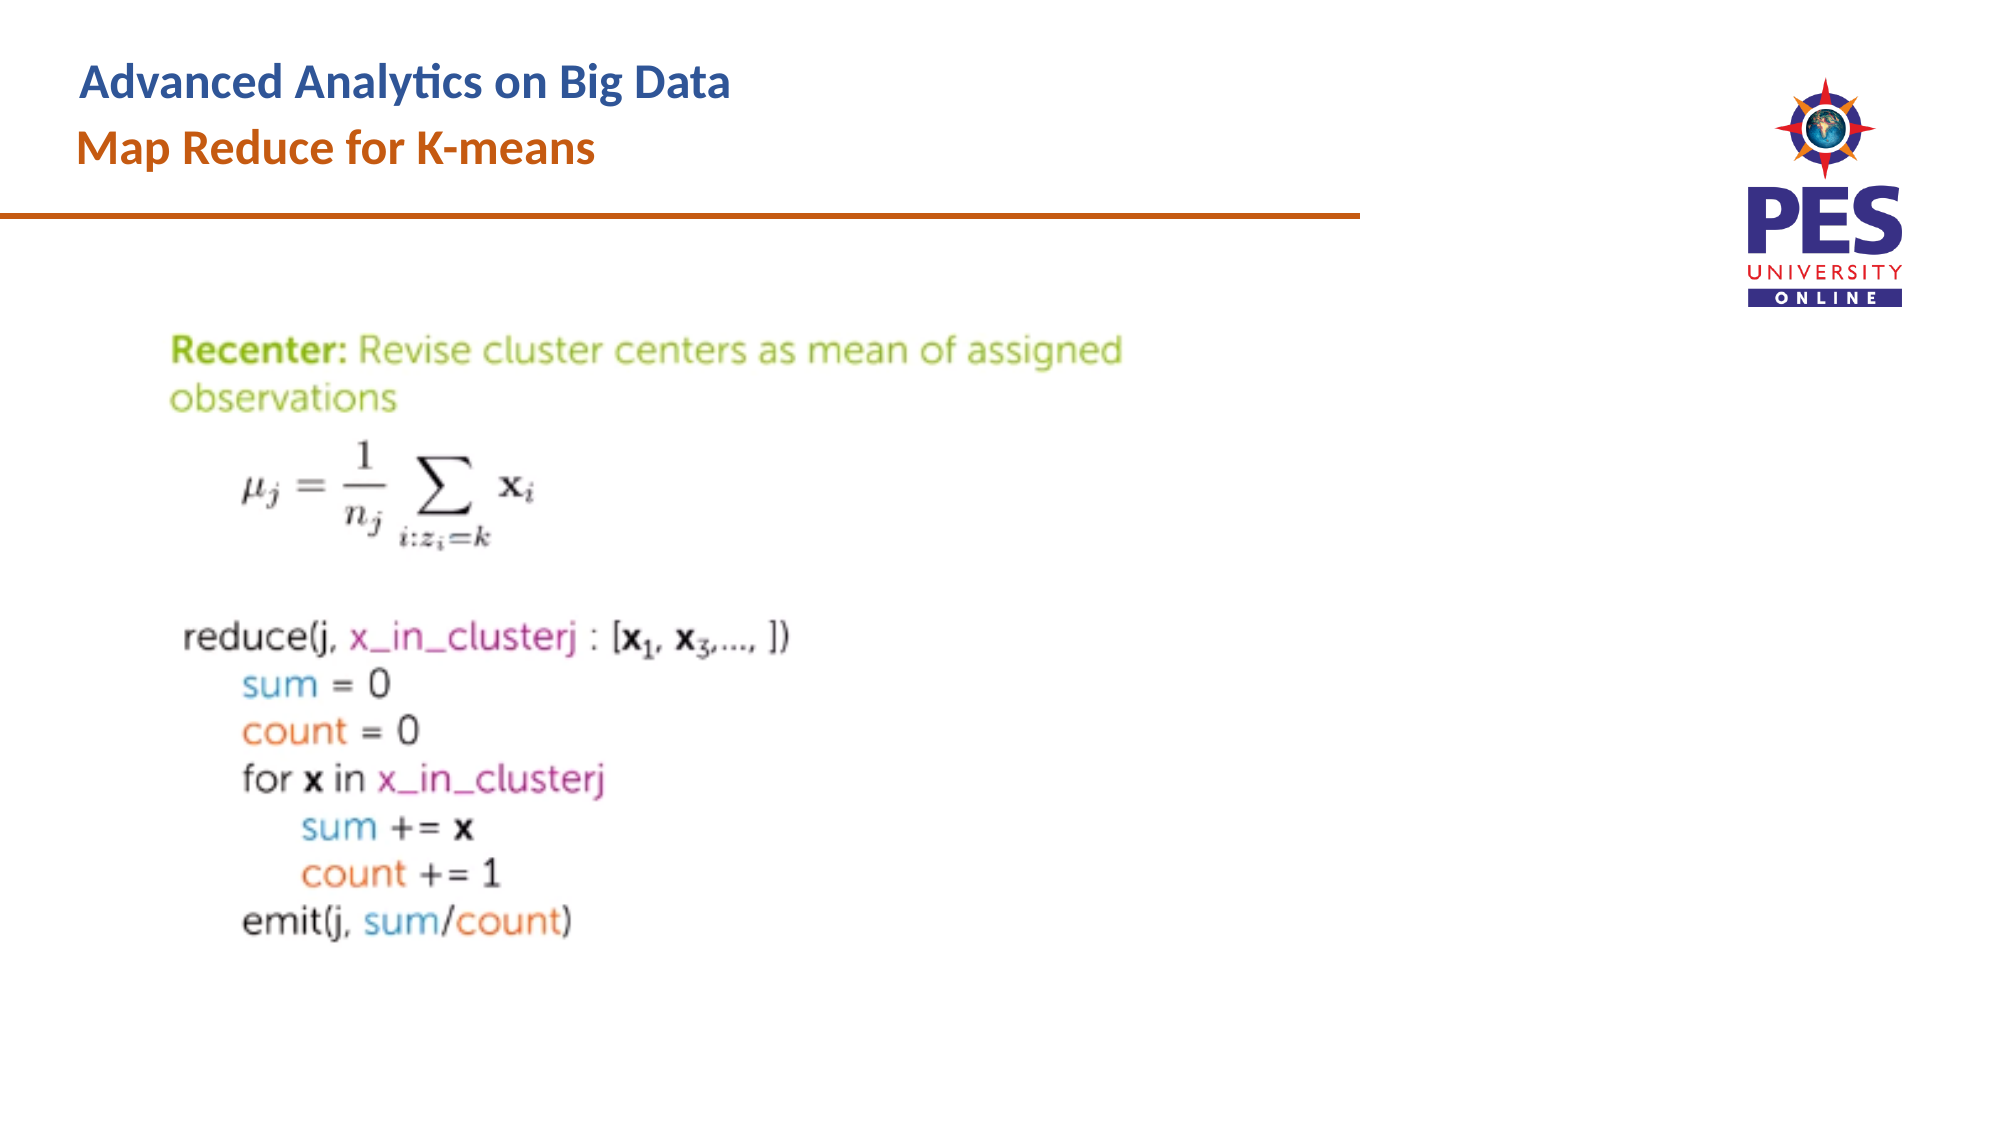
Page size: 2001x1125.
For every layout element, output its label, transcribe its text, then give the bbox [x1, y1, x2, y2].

picture [1748, 76, 1902, 307]
picture [146, 314, 1147, 955]
text_box Map Reduce for K-means [60, 106, 1374, 242]
text_box [80, 304, 1081, 380]
text_box Advanced Analytics on Big Data [64, 41, 1295, 117]
